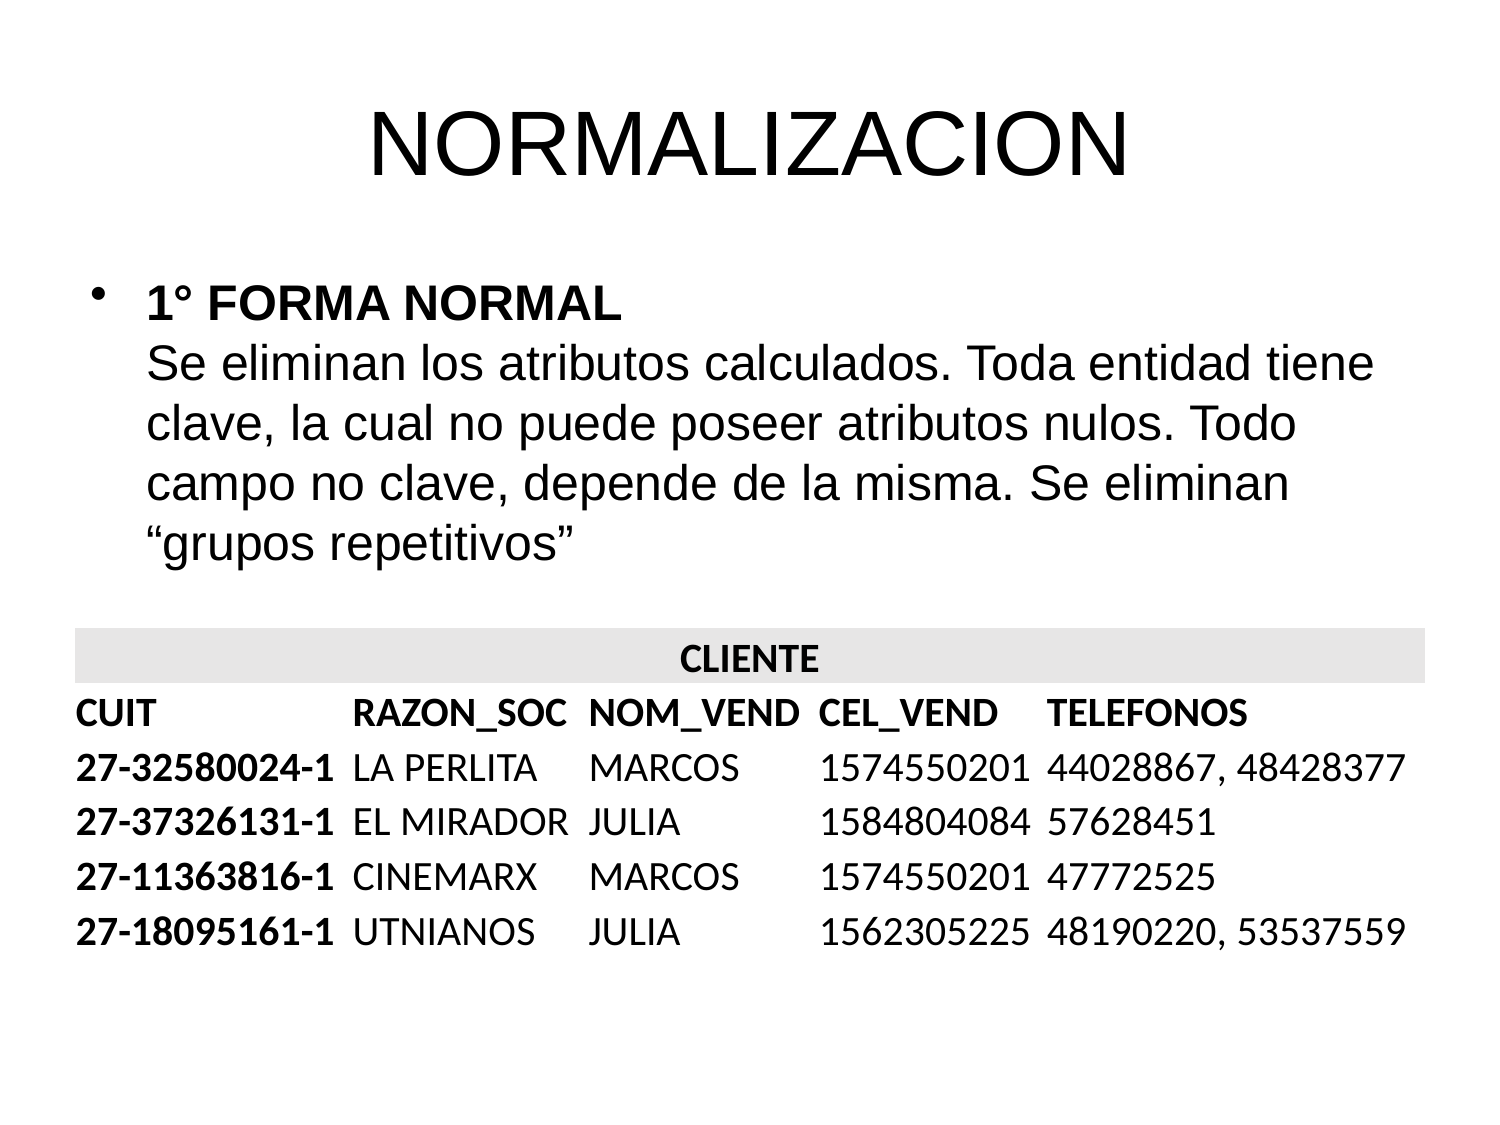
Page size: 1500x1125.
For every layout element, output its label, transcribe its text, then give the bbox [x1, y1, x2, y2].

list 1° FORMA NORMAL Se eliminan los atributos calculados. Toda entidad tiene clave, la cual no puede poseer atributos nulos. Todo campo no clave, depende de la misma. Se eliminan “grupos repetitivos” [75, 262, 1425, 598]
table_cell 57628451 [1046, 792, 1425, 846]
table_cell UTNIANOS [352, 901, 588, 956]
table_cell 27-18095161-1 [75, 901, 352, 956]
table_cell 1574550201 [818, 737, 1046, 792]
table_cell 27-11363816-1 [75, 846, 352, 901]
table_cell CEL_VEND [818, 683, 1046, 737]
table_cell NOM_VEND [588, 683, 818, 737]
table_cell JULIA [588, 901, 818, 956]
table_cell 47772525 [1046, 846, 1425, 901]
table_cell 27-37326131-1 [75, 792, 352, 846]
table_cell CUIT [75, 683, 352, 737]
table_cell 1574550201 [818, 846, 1046, 901]
table_cell 44028867, 48428377 [1046, 737, 1425, 792]
table_cell TELEFONOS [1046, 683, 1425, 737]
table_cell 1584804084 [818, 792, 1046, 846]
title NORMALIZACION [75, 45, 1425, 233]
table_cell LA PERLITA [352, 737, 588, 792]
table_cell MARCOS [588, 846, 818, 901]
table_cell 1562305225 [818, 901, 1046, 956]
table_cell CINEMARX [352, 846, 588, 901]
table_cell 27-32580024-1 [75, 737, 352, 792]
table_cell MARCOS [588, 737, 818, 792]
table_cell RAZON_SOC [352, 683, 588, 737]
table_cell 48190220, 53537559 [1046, 901, 1425, 956]
table_cell JULIA [588, 792, 818, 846]
table_cell EL MIRADOR [352, 792, 588, 846]
table_header CLIENTE [75, 628, 1425, 683]
